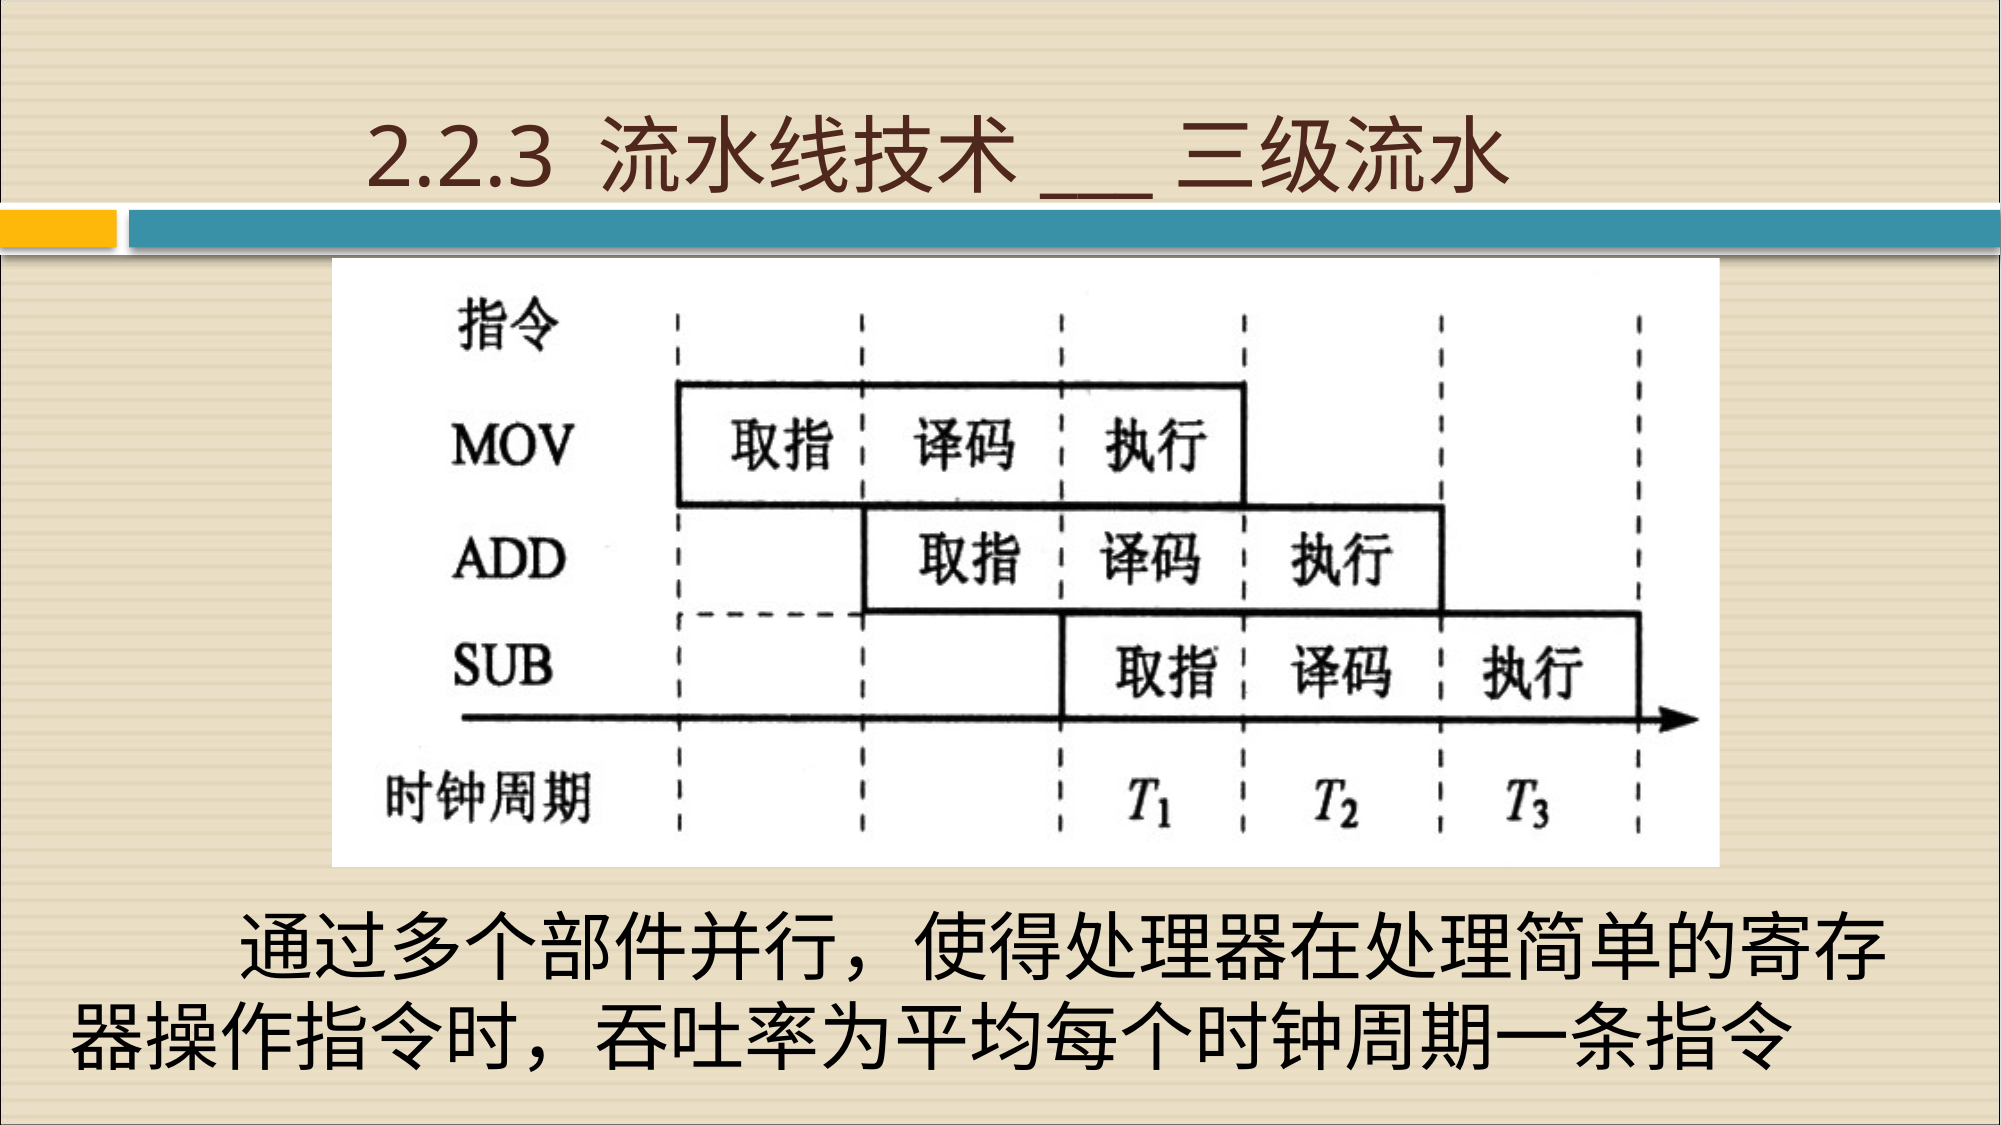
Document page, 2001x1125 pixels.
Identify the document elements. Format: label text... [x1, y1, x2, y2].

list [318, 258, 1720, 867]
title 2.2.3 流水线技术___三级流水 [350, 77, 1689, 229]
picture [0, 0, 2001, 1125]
text_box 通过多个部件并行，使得处理器在处理简单的寄存器操作指令时，吞吐率为平均每个时钟周期一条指令 [54, 892, 1957, 1087]
